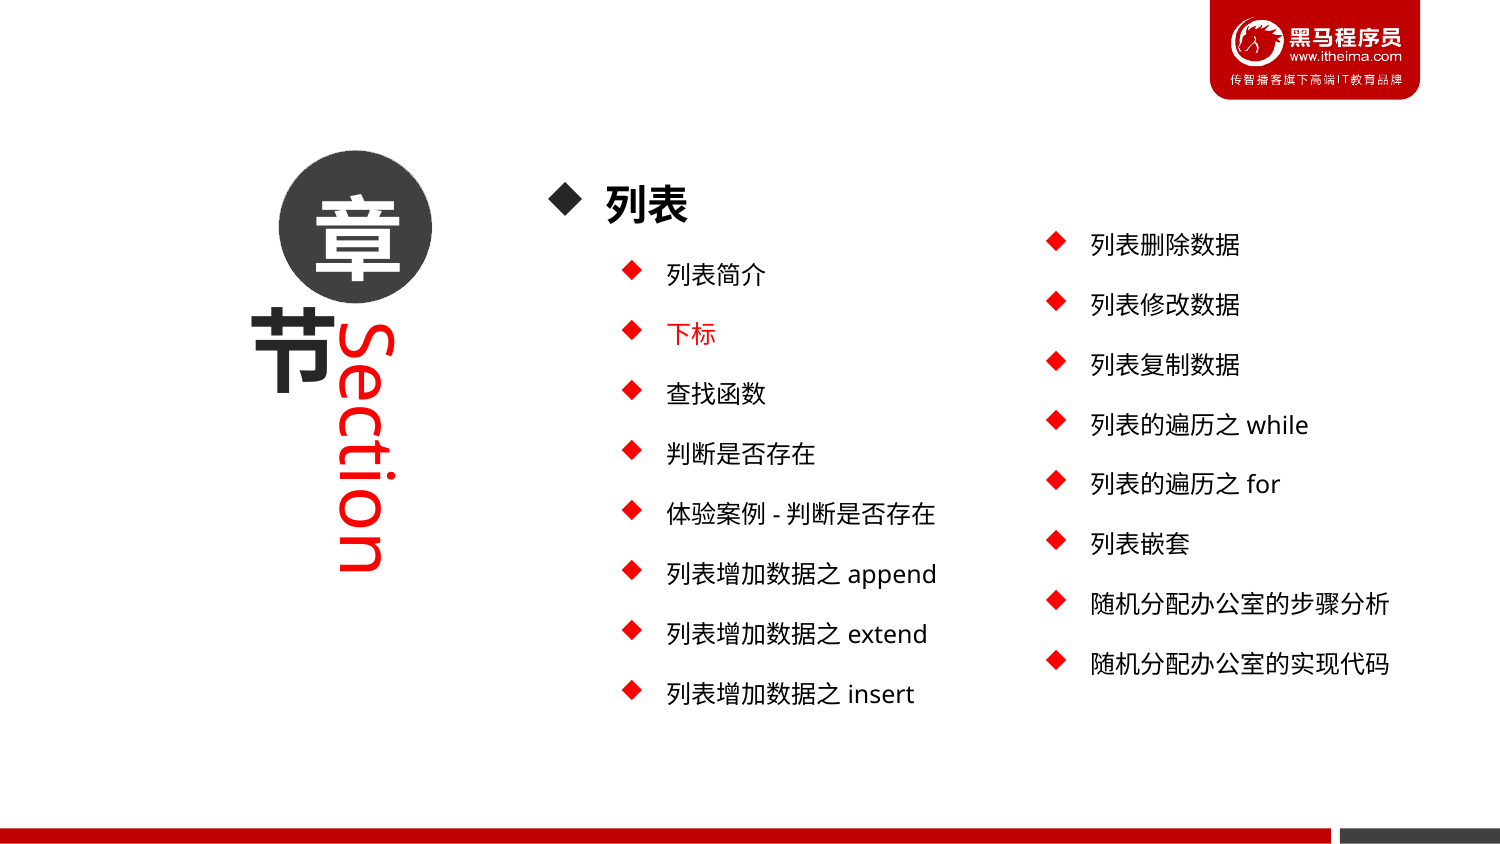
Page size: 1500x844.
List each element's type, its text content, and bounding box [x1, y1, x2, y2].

text_box 节 [218, 288, 339, 410]
picture [1212, 8, 1421, 94]
text_box Section [321, 314, 427, 749]
text_box 列表删除数据 列表修改数据 列表复制数据 列表的遍历之while 列表的遍历之for 列表嵌套 随机分配办公室的步骤分析 随机分配办公室的实现代码 [954, 162, 1500, 686]
text_box 列表 列表简介 下标 查找函数 判断是否存在 体验案例-判断是否存在 列表增加数据之append 列表增加数据之extend 列表增加数据之insert [529, 121, 1239, 716]
text_box 章 [278, 150, 433, 304]
